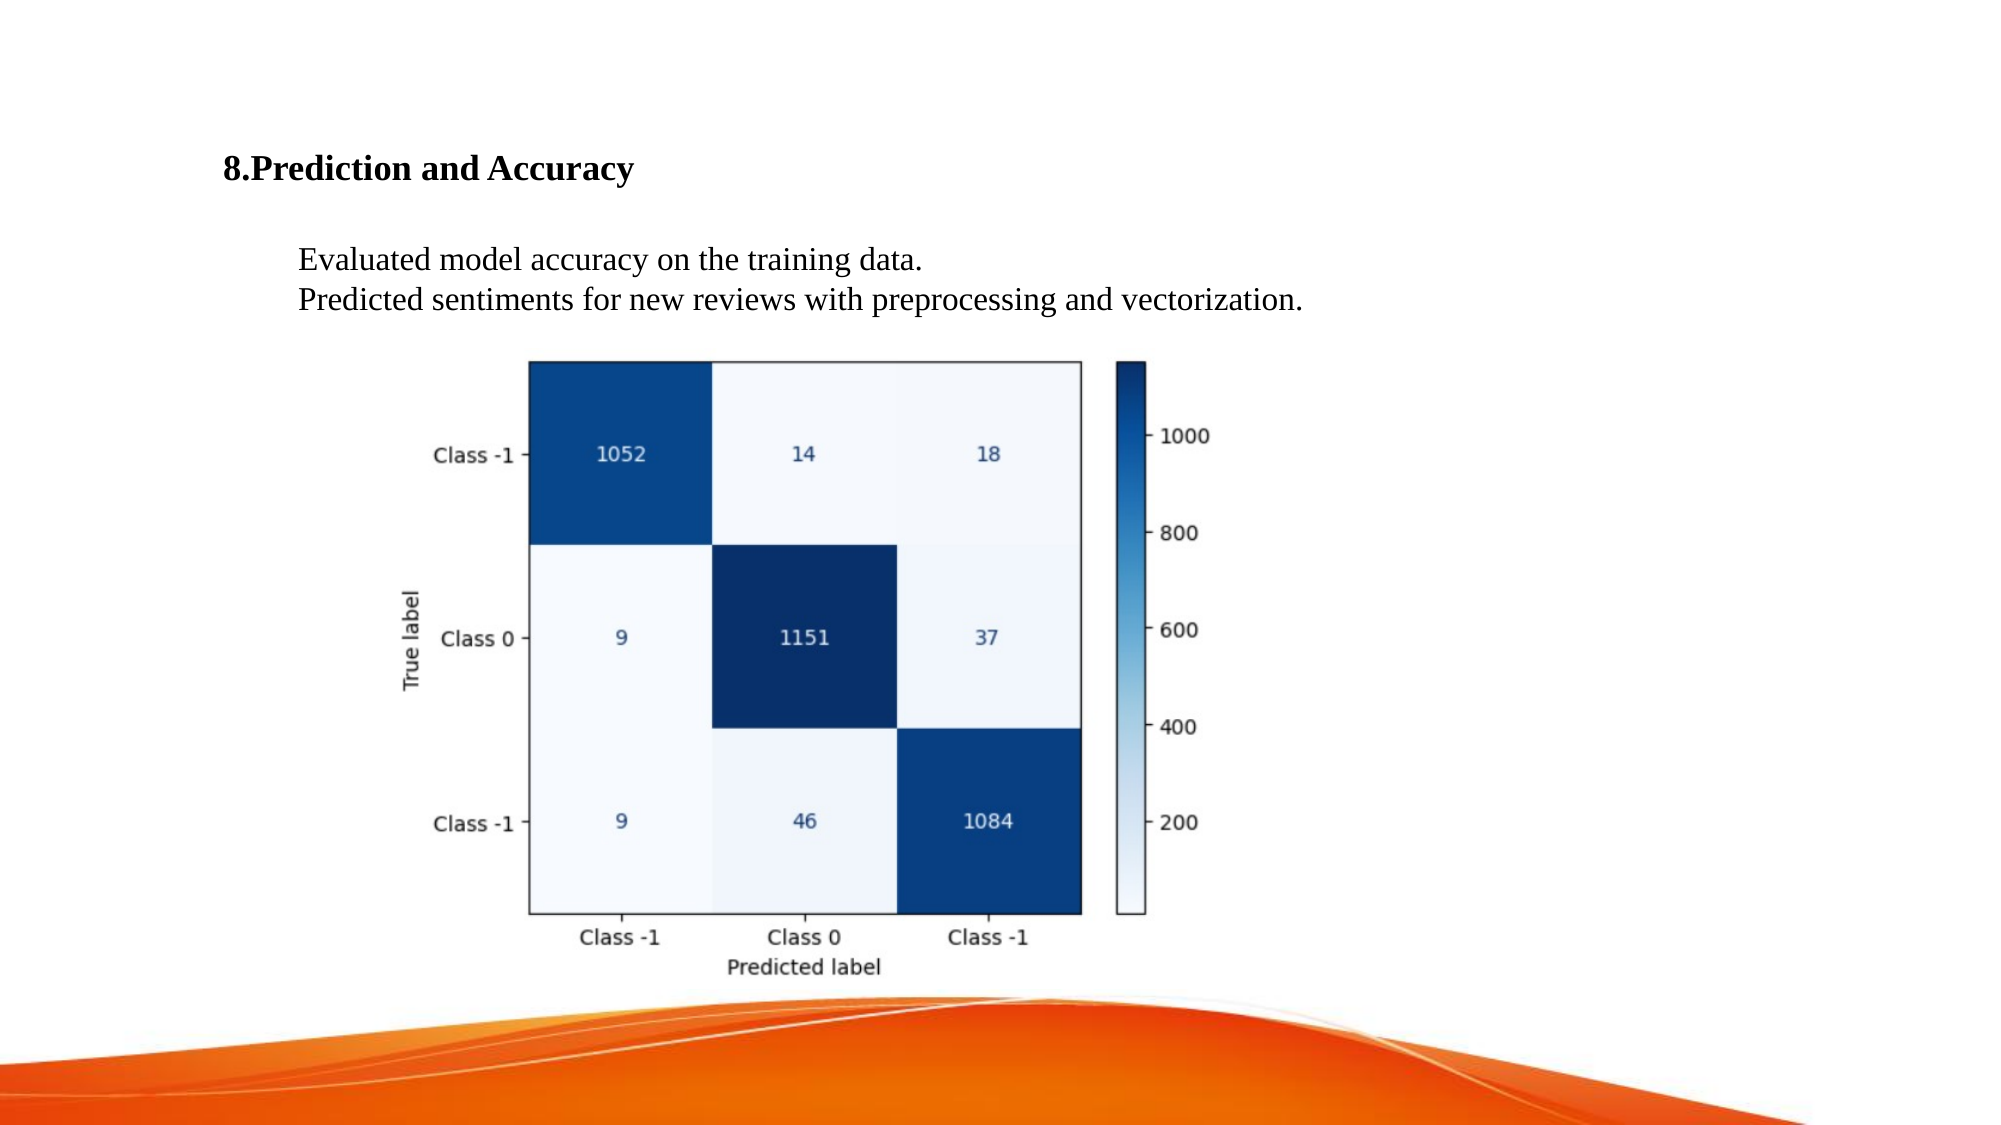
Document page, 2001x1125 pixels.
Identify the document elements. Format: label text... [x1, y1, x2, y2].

picture [0, 0, 2000, 1125]
text_box 8.Prediction and Accuracy Evaluated model accuracy on the training data. Predicted sentiments for new reviews with preprocessing and vectorization. [133, 136, 1336, 370]
